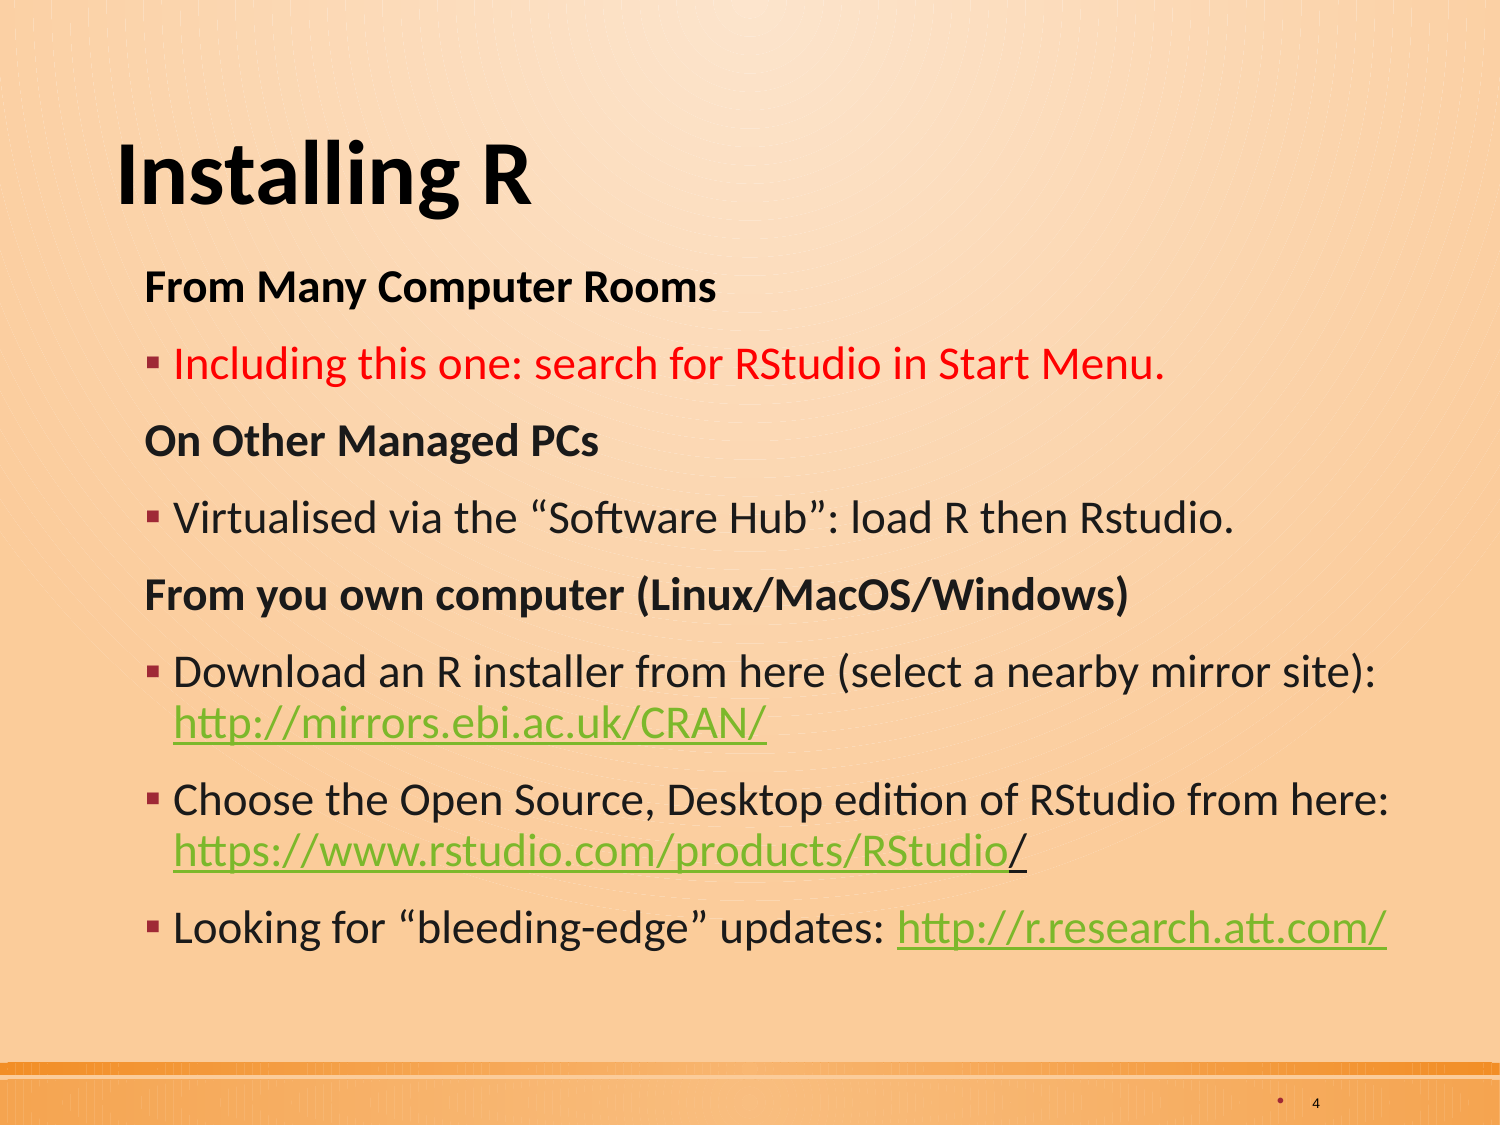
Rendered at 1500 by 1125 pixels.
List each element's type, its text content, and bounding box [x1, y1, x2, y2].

text_box From Many Computer Rooms Including this one: search for RStudio in Start Menu. On Other Managed PCs Virtualised via the “Software Hub”: load R then Rstudio. From you own computer (Linux/MacOS/Windows) Download an R installer from here (select a nearby mirror site): http://mirrors.ebi.ac.uk/CRAN/ Choose the Open Source, Desktop edition of RStudio from here: https://www.rstudio.com/products/RStudio/ Looking for “bleeding-edge” updates: http://r.research.att.com/ [123, 254, 1424, 1000]
text_box Installing R [100, 113, 1191, 232]
slide_number 4 [1256, 1083, 1336, 1122]
